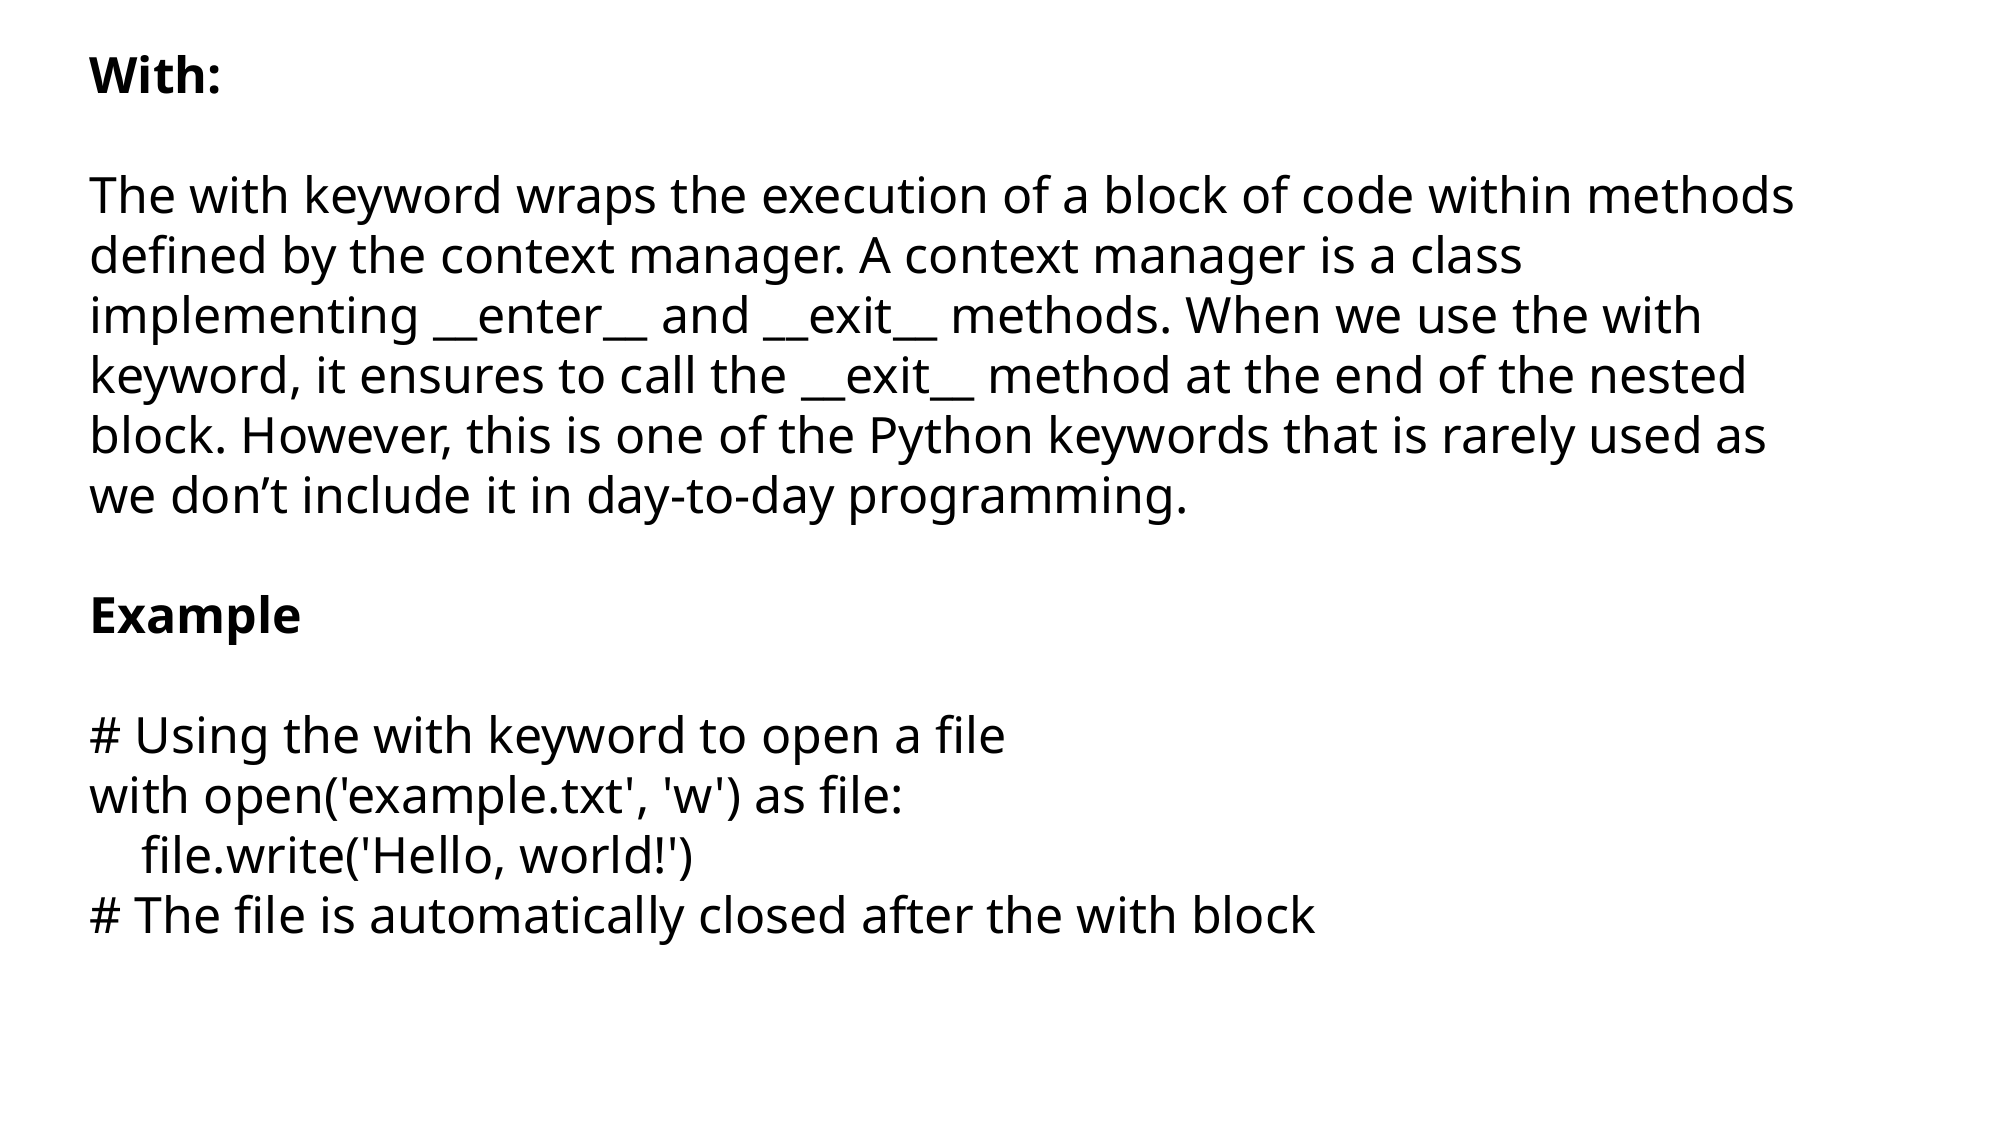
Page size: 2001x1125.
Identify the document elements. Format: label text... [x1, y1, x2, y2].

text_box With: The with keyword wraps the execution of a block of code within methods defined by the context manager. A context manager is a class implementing __enter__ and __exit__ methods. When we use the with keyword, it ensures to call the __exit__ method at the end of the nested block. However, this is one of the Python keywords that is rarely used as we don’t include it in day-to-day programming. Example # Using the with keyword to open a file with open('example.txt', 'w') as file: file.write('Hello, world!') # The file is automatically closed after the with block [74, 36, 1861, 952]
